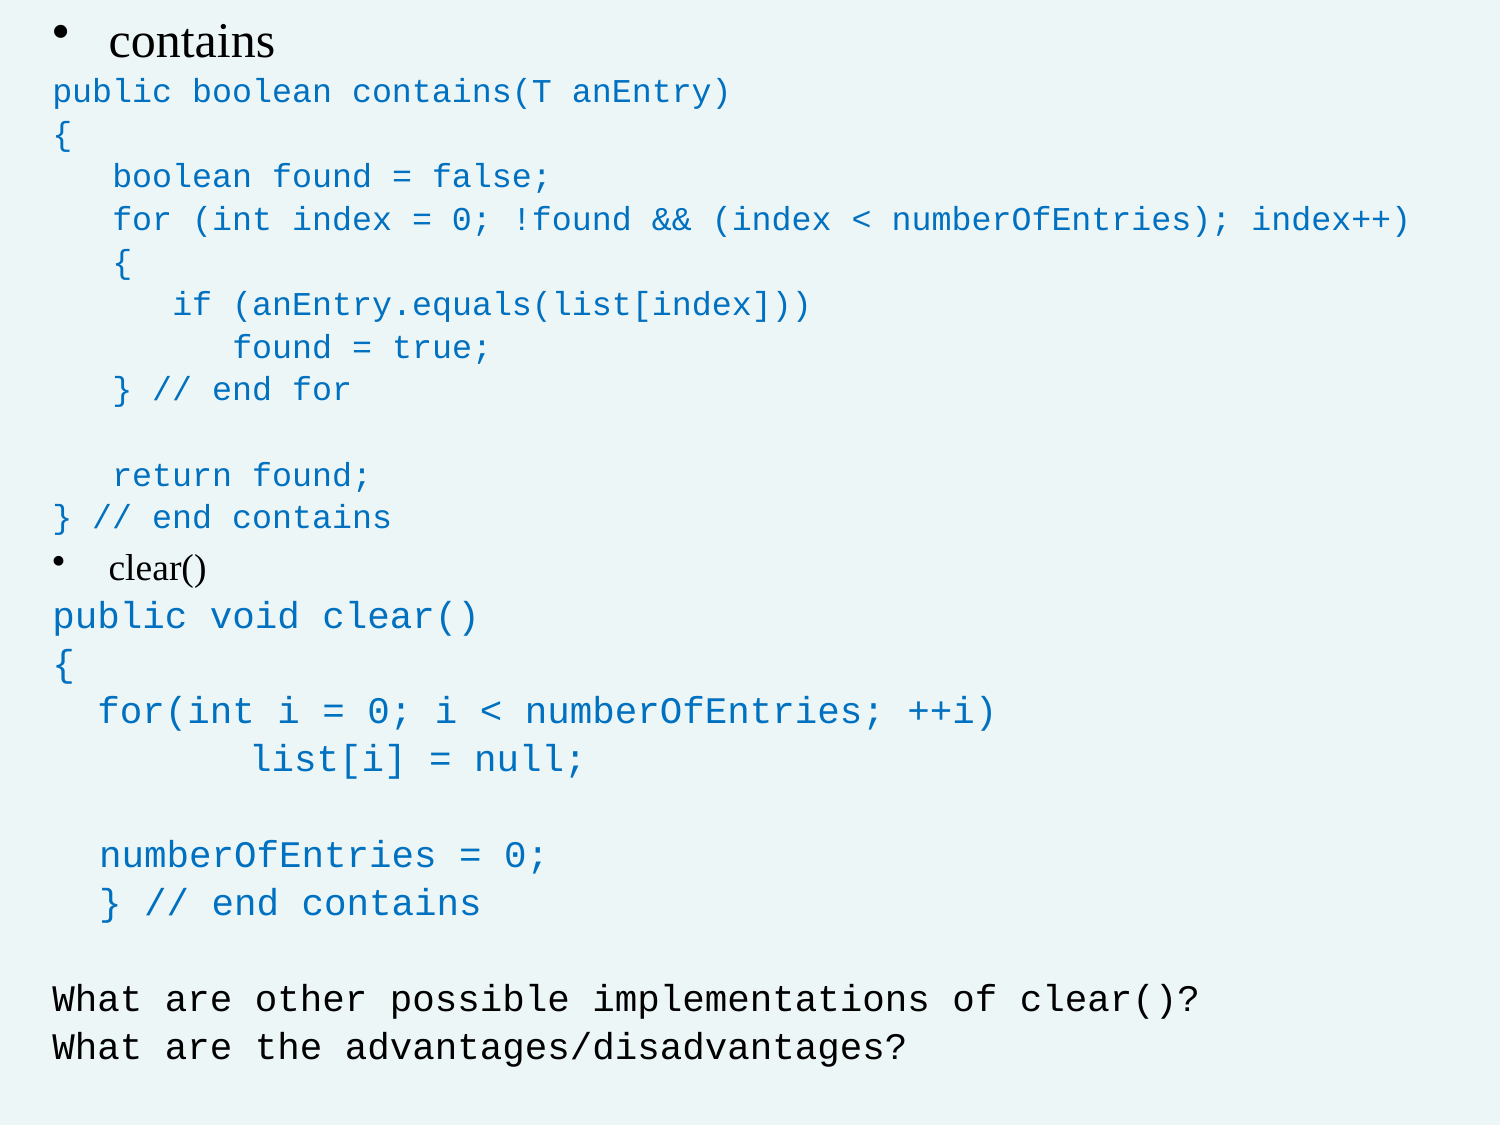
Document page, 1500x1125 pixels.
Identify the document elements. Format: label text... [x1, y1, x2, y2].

text_box contains public boolean contains(T anEntry) { boolean found = false; for (int index = 0; !found && (index < numberOfEntries); index++) { if (anEntry.equals(list[index])) found = true; } // end for return found; } // end contains clear() public void clear() { for(int i = 0; i < numberOfEntries; ++i) list[i] = null; numberOfEntries = 0; } // end contains What are other possible implementations of clear()? What are the advantages/disadvantages? [37, 0, 1475, 1100]
